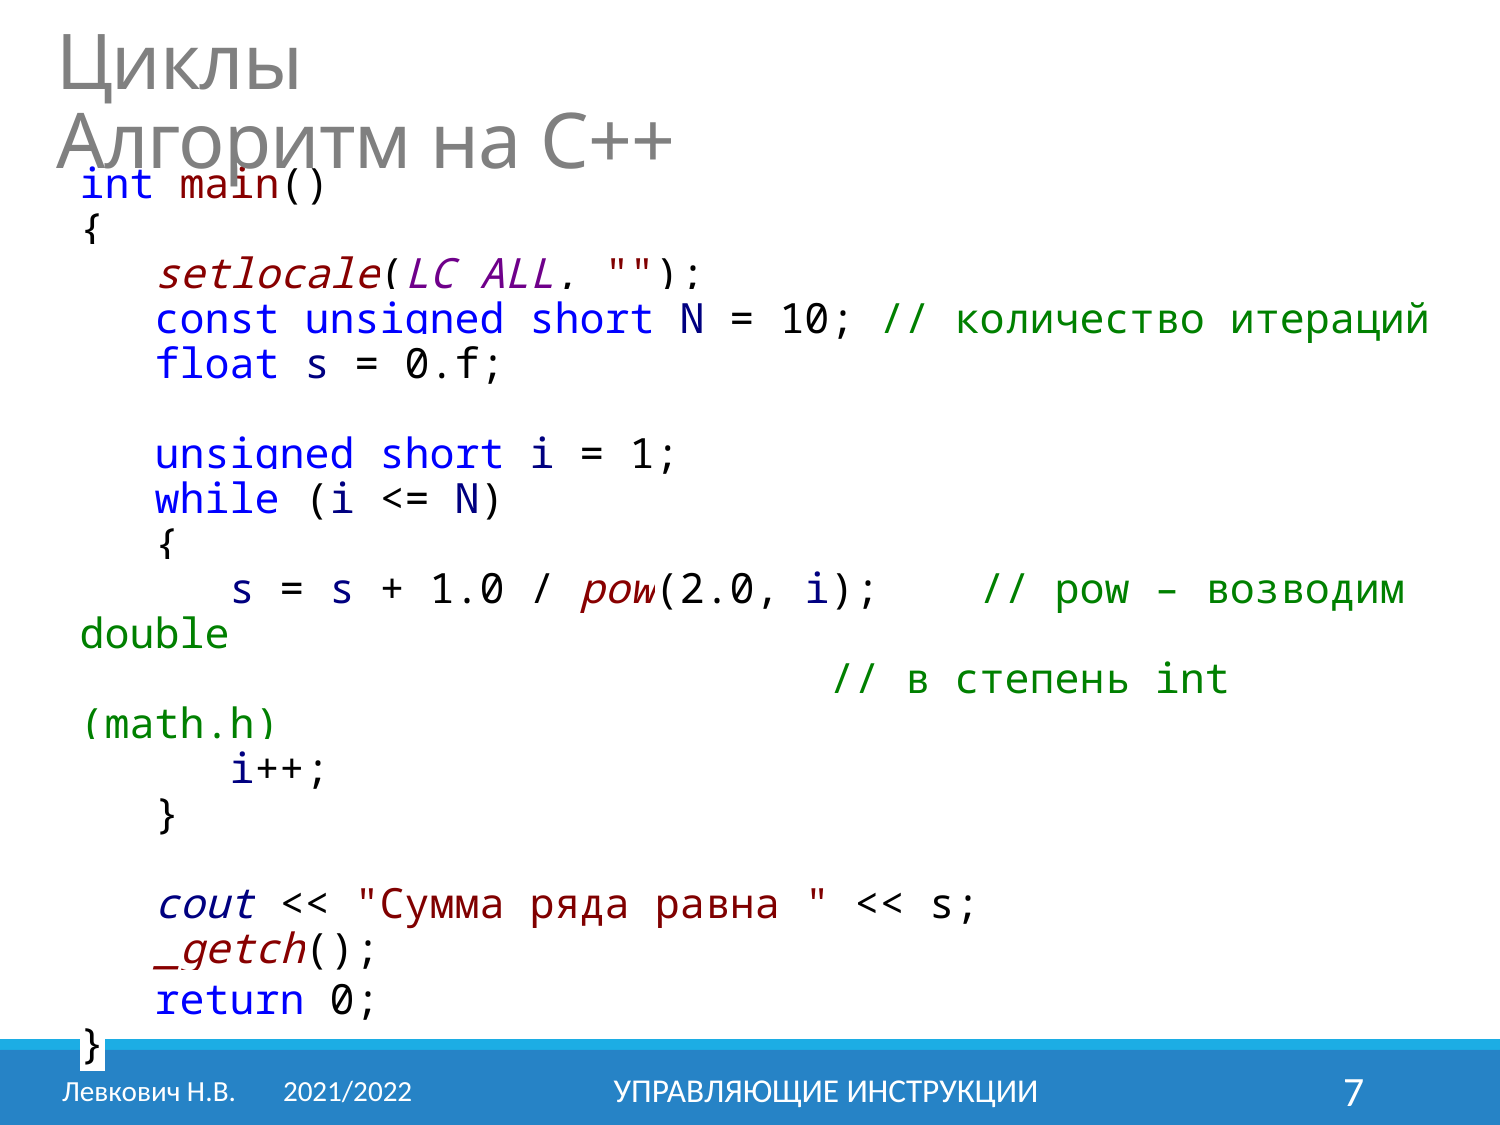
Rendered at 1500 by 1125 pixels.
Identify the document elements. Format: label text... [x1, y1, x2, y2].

text_box Циклы Алгоритм на C++ [41, 19, 1471, 192]
slide_number 7 [1218, 1059, 1380, 1120]
text_box int main() { setlocale(LC_ALL, ""); const unsigned short N = 10; // количество итераций float s = 0.f; unsigned short i = 1; while (i <= N) { s = s + 1.0 / pow(2.0, i); // pow – возводим double // в степень int (math.h) i++; } cout << "Сумма ряда равна " << s; _getch(); return 0; } [64, 192, 1459, 1076]
footer Управляющие инструкции [453, 1059, 1199, 1120]
slide_number Левкович Н.В. 2021/2022 [47, 1059, 440, 1120]
